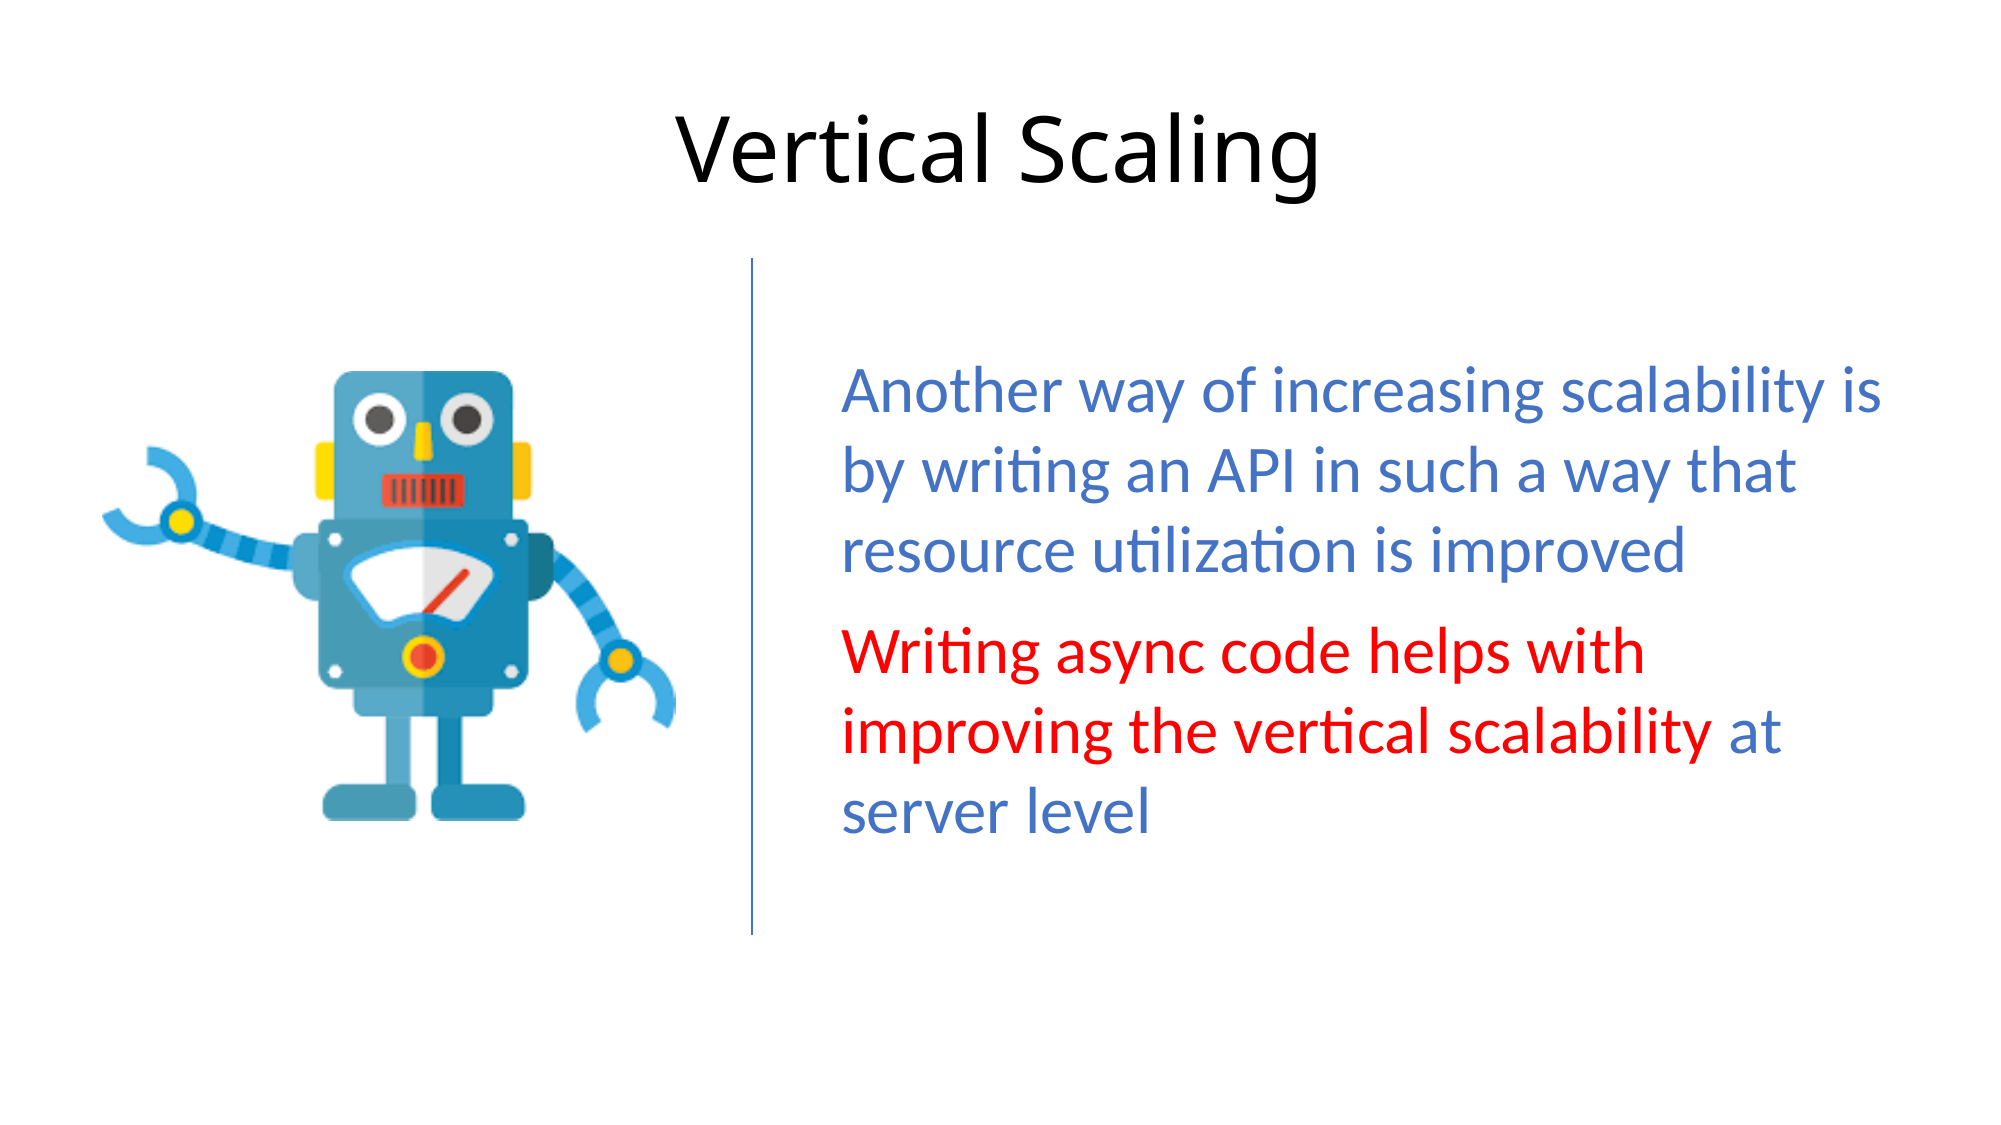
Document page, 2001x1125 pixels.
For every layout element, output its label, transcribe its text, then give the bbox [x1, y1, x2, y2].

title Vertical Scaling [115, 95, 1885, 168]
list Another way of increasing scalability is by writing an API in such a way that resource utilization is improved Writing async code helps with improving the vertical scalability at server level [826, 257, 1938, 936]
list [102, 371, 676, 821]
